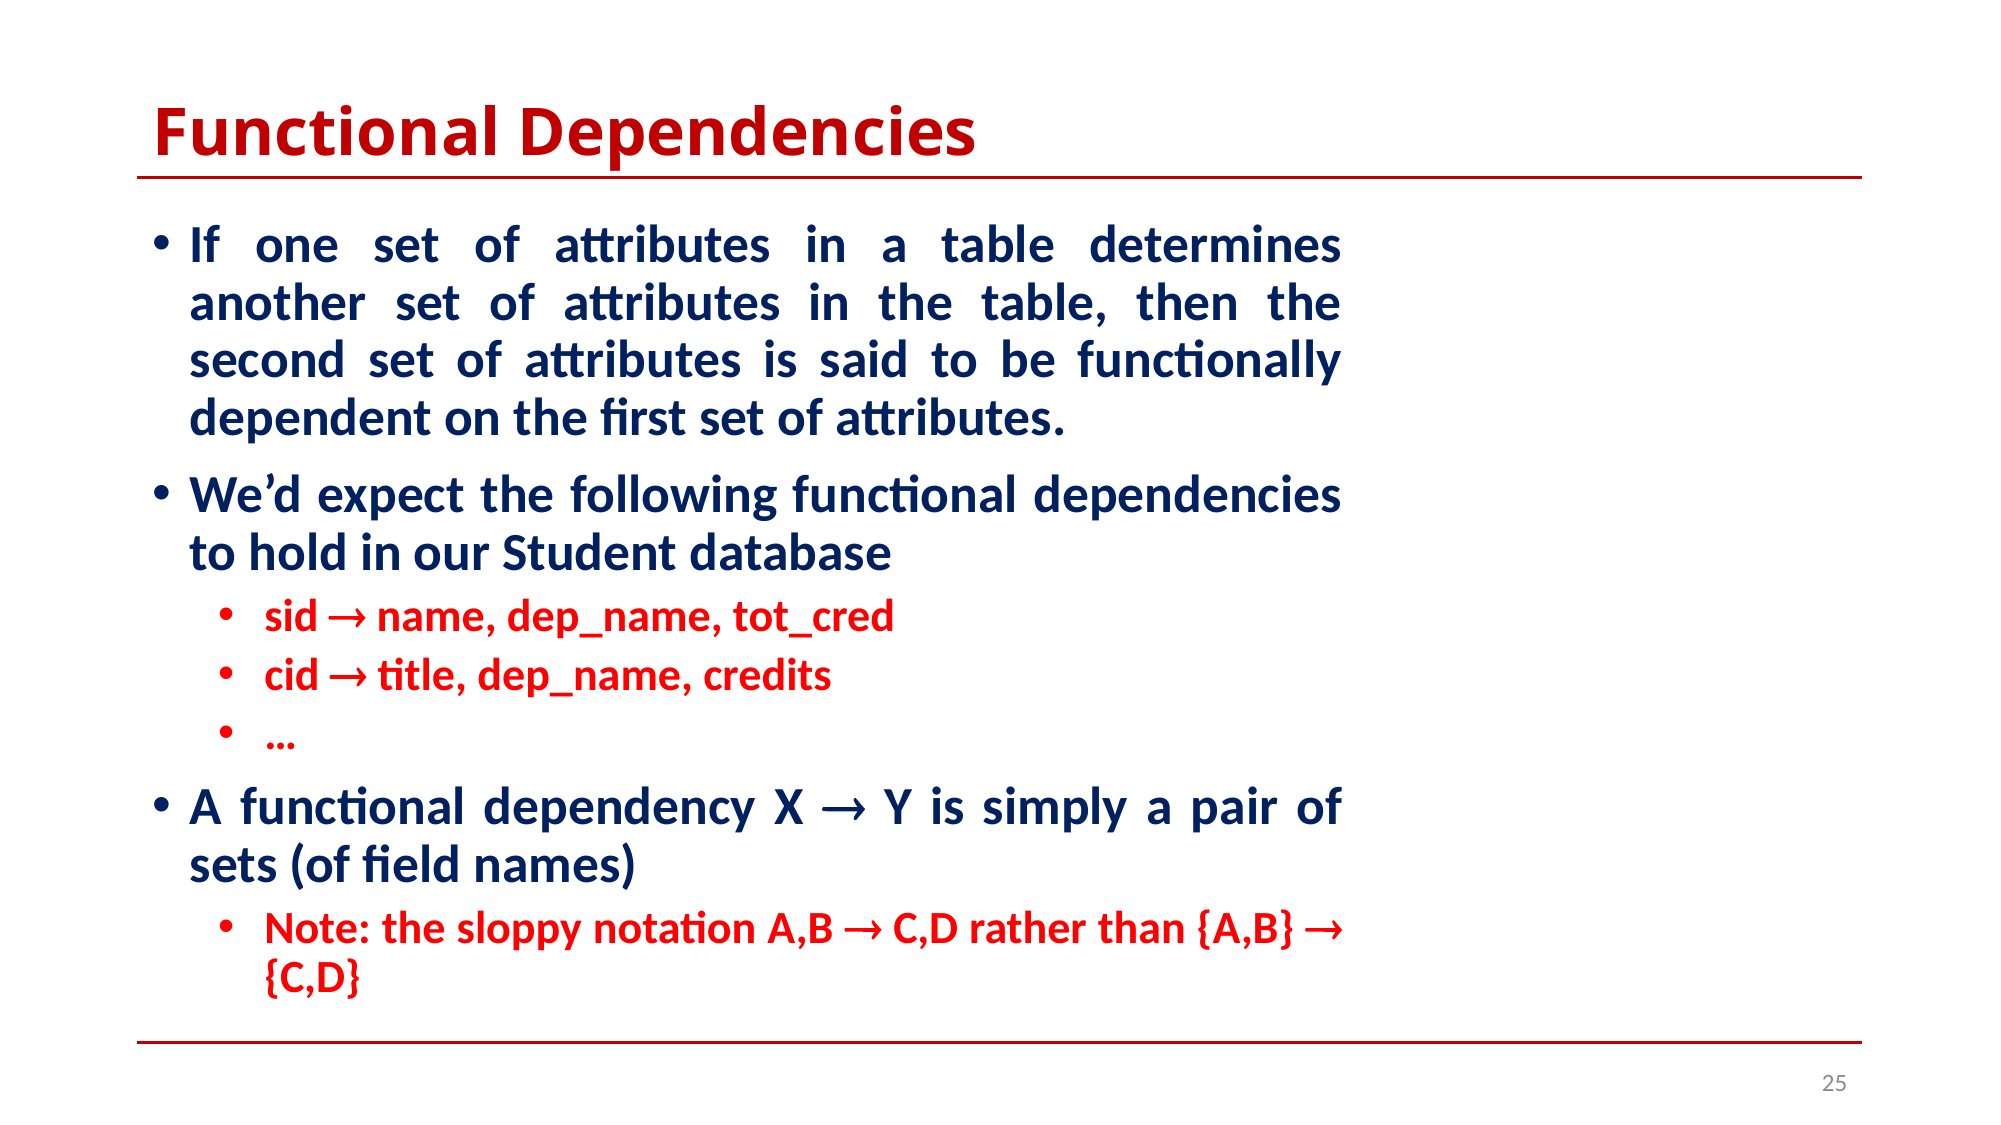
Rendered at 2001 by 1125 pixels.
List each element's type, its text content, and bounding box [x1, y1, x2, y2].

title Functional Dependencies [137, 90, 1863, 178]
slide_number 25 [1412, 1051, 1863, 1111]
list If one set of attributes in a table determines another set of attributes in the table, then the second set of attributes is said to be functionally dependent on the first set of attributes. We’d expect the following functional dependencies to hold in our Student database sid  name, dep_name, tot_cred cid  title, dep_name, credits … A functional dependency X  Y is simply a pair of sets (of field names) Note: the sloppy notation A,B  C,D rather than {A,B}  {C,D} [137, 208, 1358, 1014]
